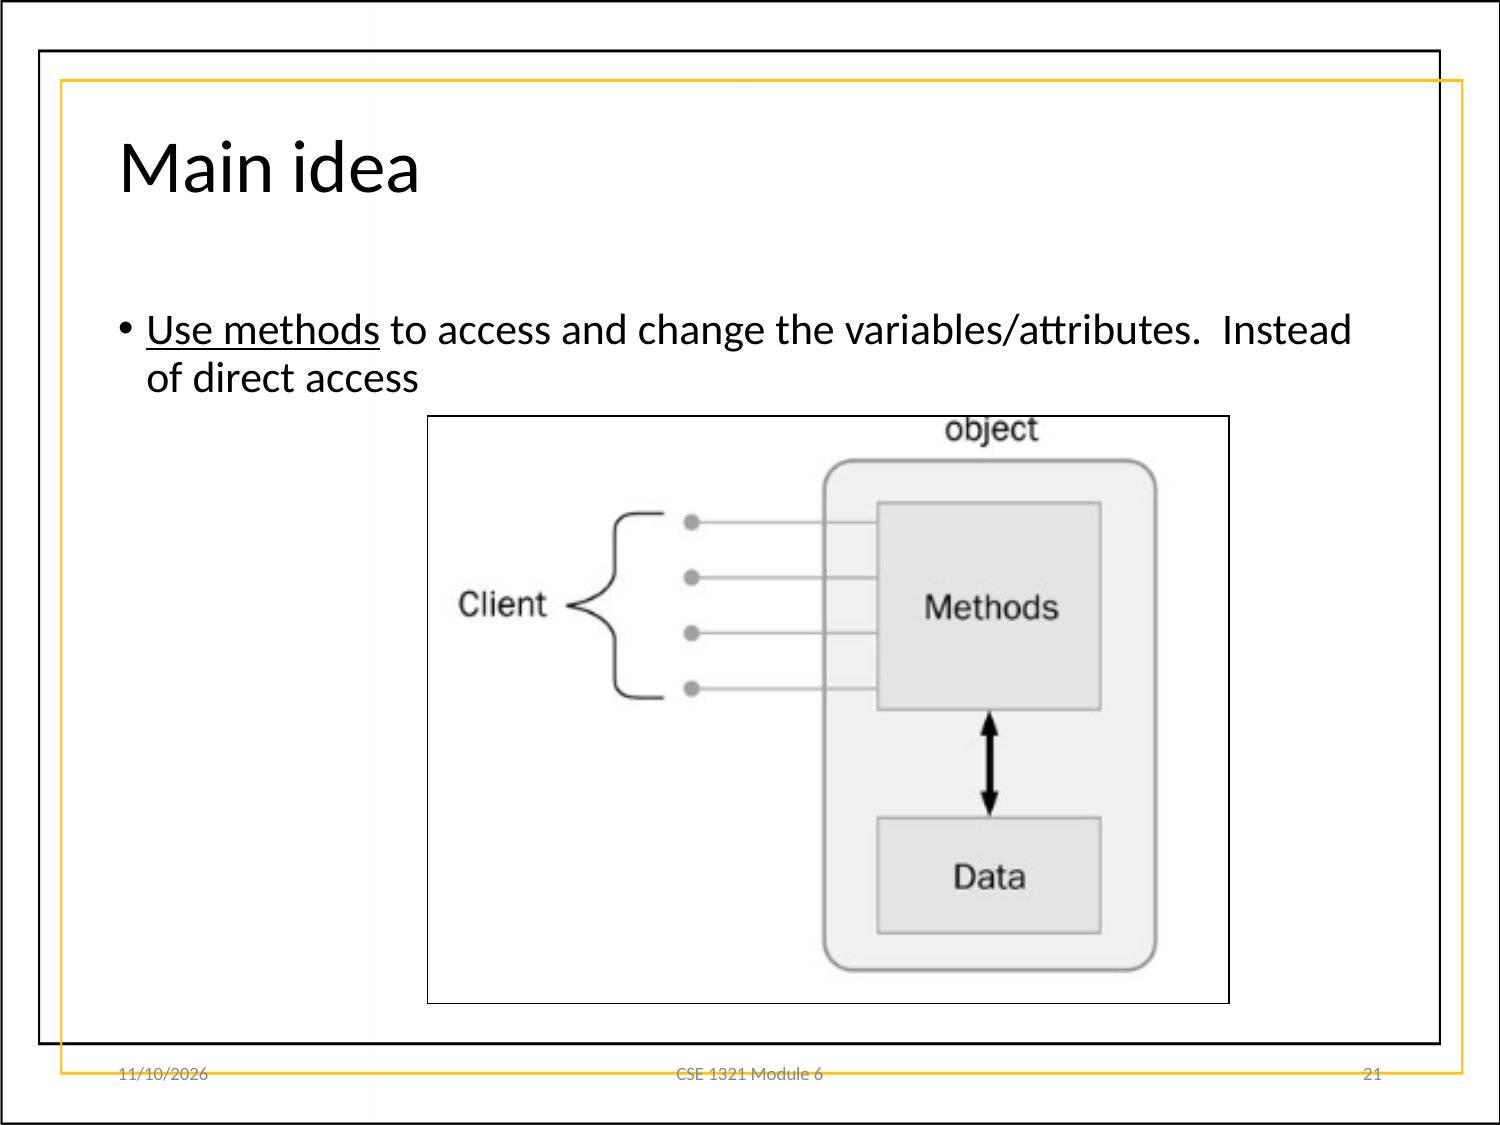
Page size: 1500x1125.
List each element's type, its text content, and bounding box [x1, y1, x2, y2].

title Main idea [103, 59, 1397, 278]
text_box 8/19/20 [103, 1042, 441, 1103]
text_box 21 [1059, 1042, 1397, 1103]
list Use methods to access and change the variables/attributes. Instead of direct access [103, 299, 1397, 1014]
text_box [1059, 887, 1425, 1025]
picture [0, 0, 1500, 1125]
text_box CSE 1321 Module 6 [496, 1042, 1004, 1103]
